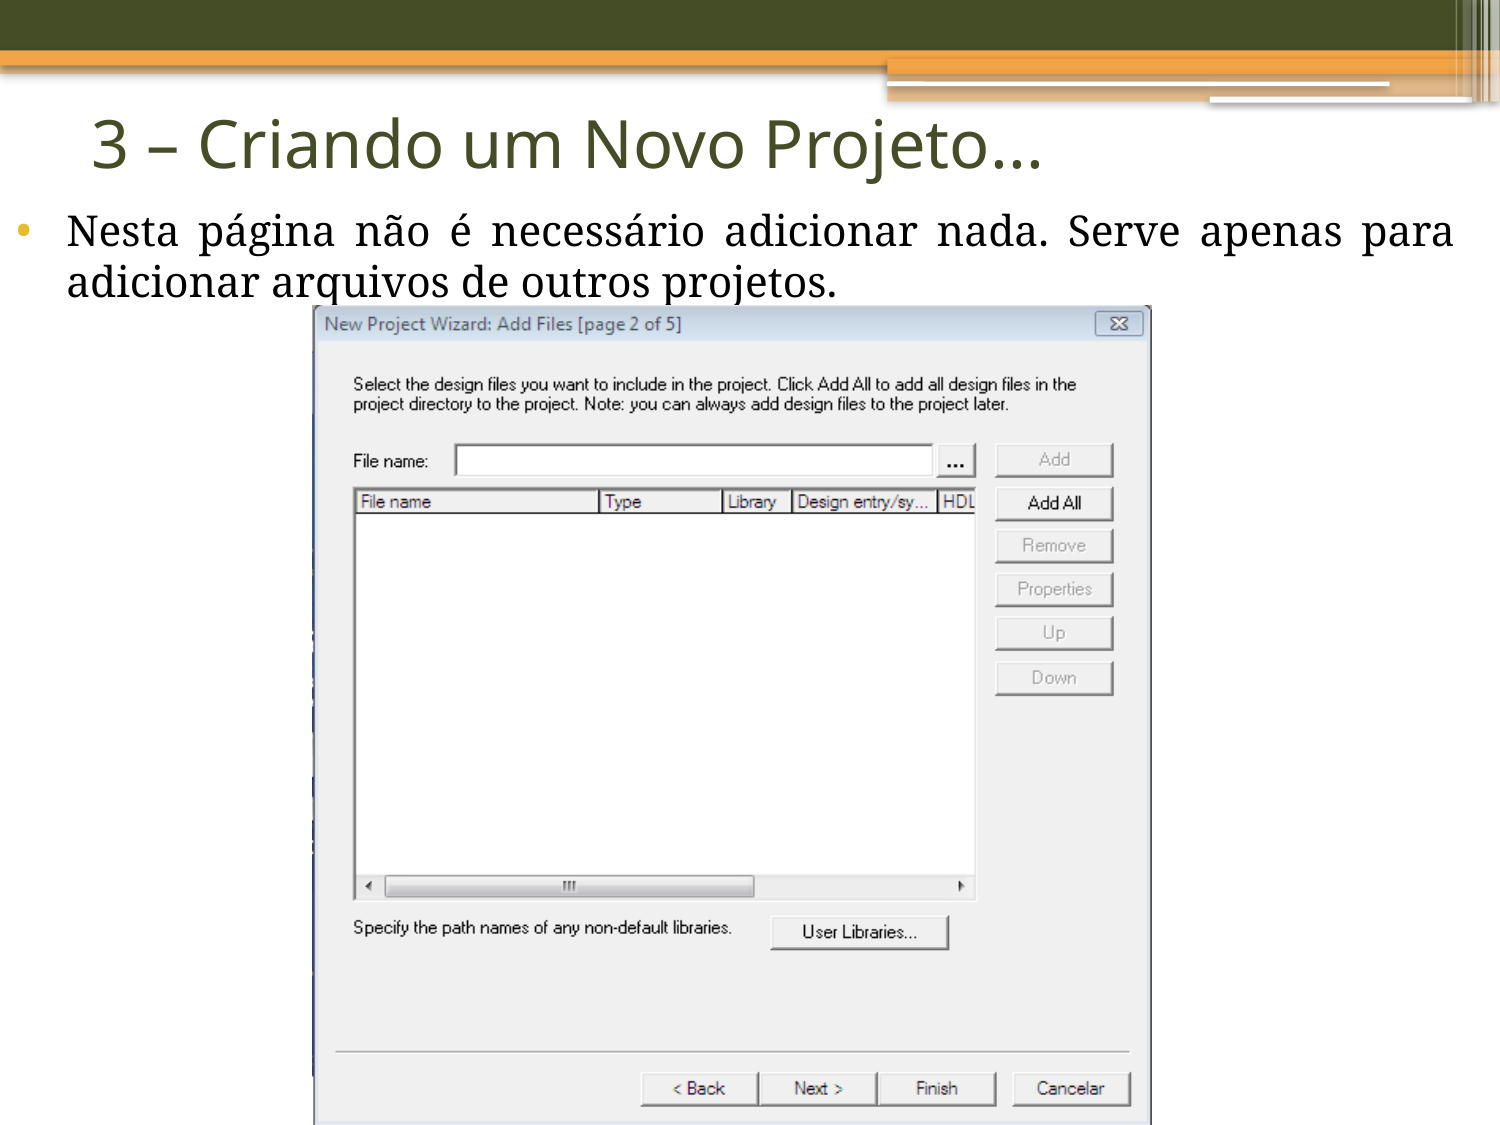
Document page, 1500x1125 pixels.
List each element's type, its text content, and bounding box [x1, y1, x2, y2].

picture [312, 305, 1152, 1125]
text_box 3 – Criando um Novo Projeto... [76, 54, 1427, 196]
list Nesta página não é necessário adicionar nada. Serve apenas para adicionar arquivos de outros projetos. [0, 196, 1471, 315]
